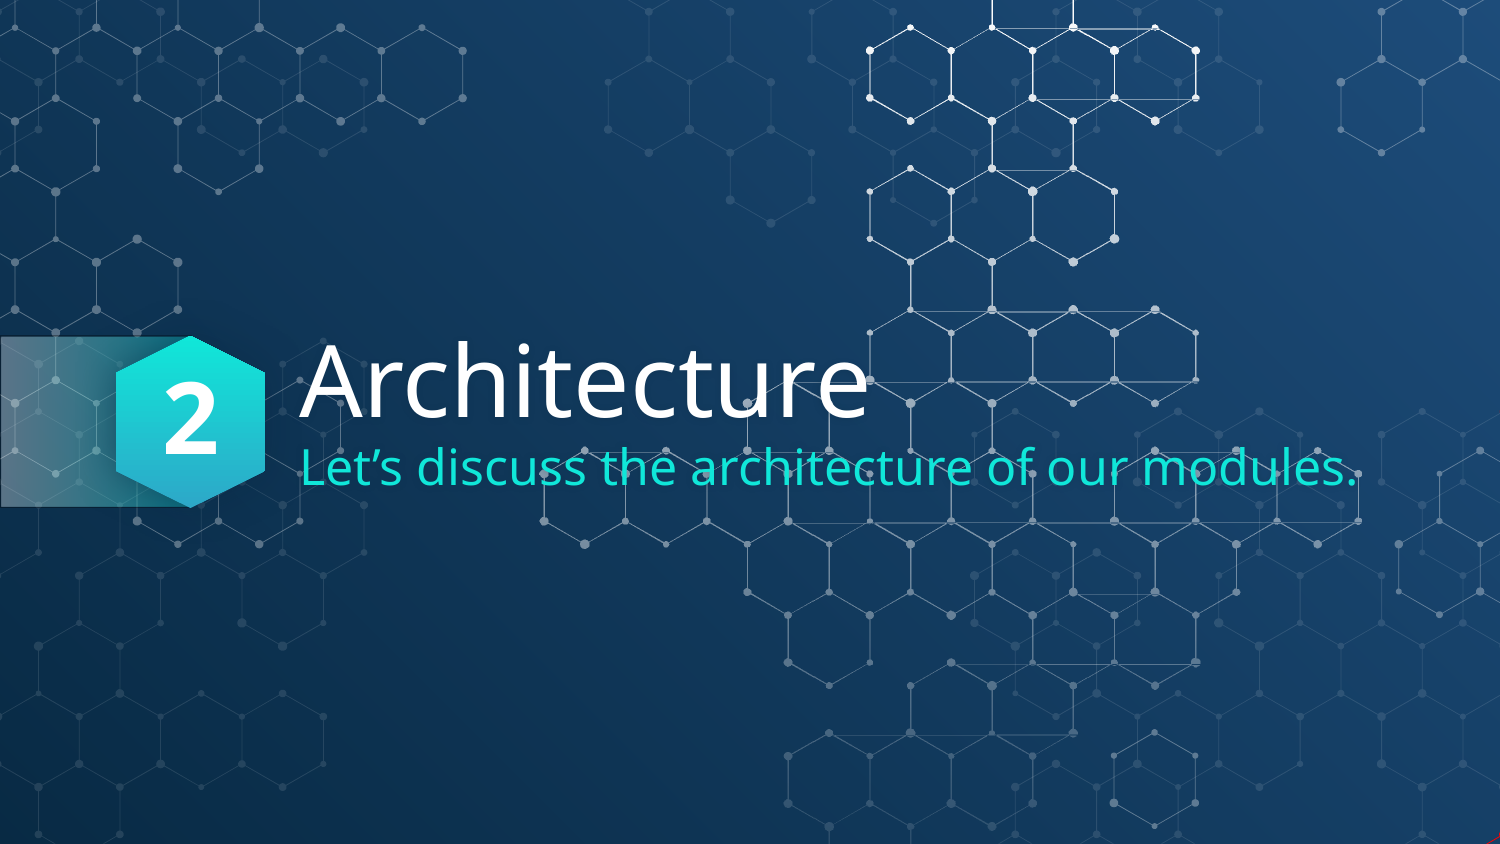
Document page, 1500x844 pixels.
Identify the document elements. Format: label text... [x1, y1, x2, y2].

subtitle Let’s discuss the architecture of our modules. [299, 435, 1388, 499]
text_box 2 [116, 335, 266, 509]
title Architecture [299, 338, 1388, 433]
